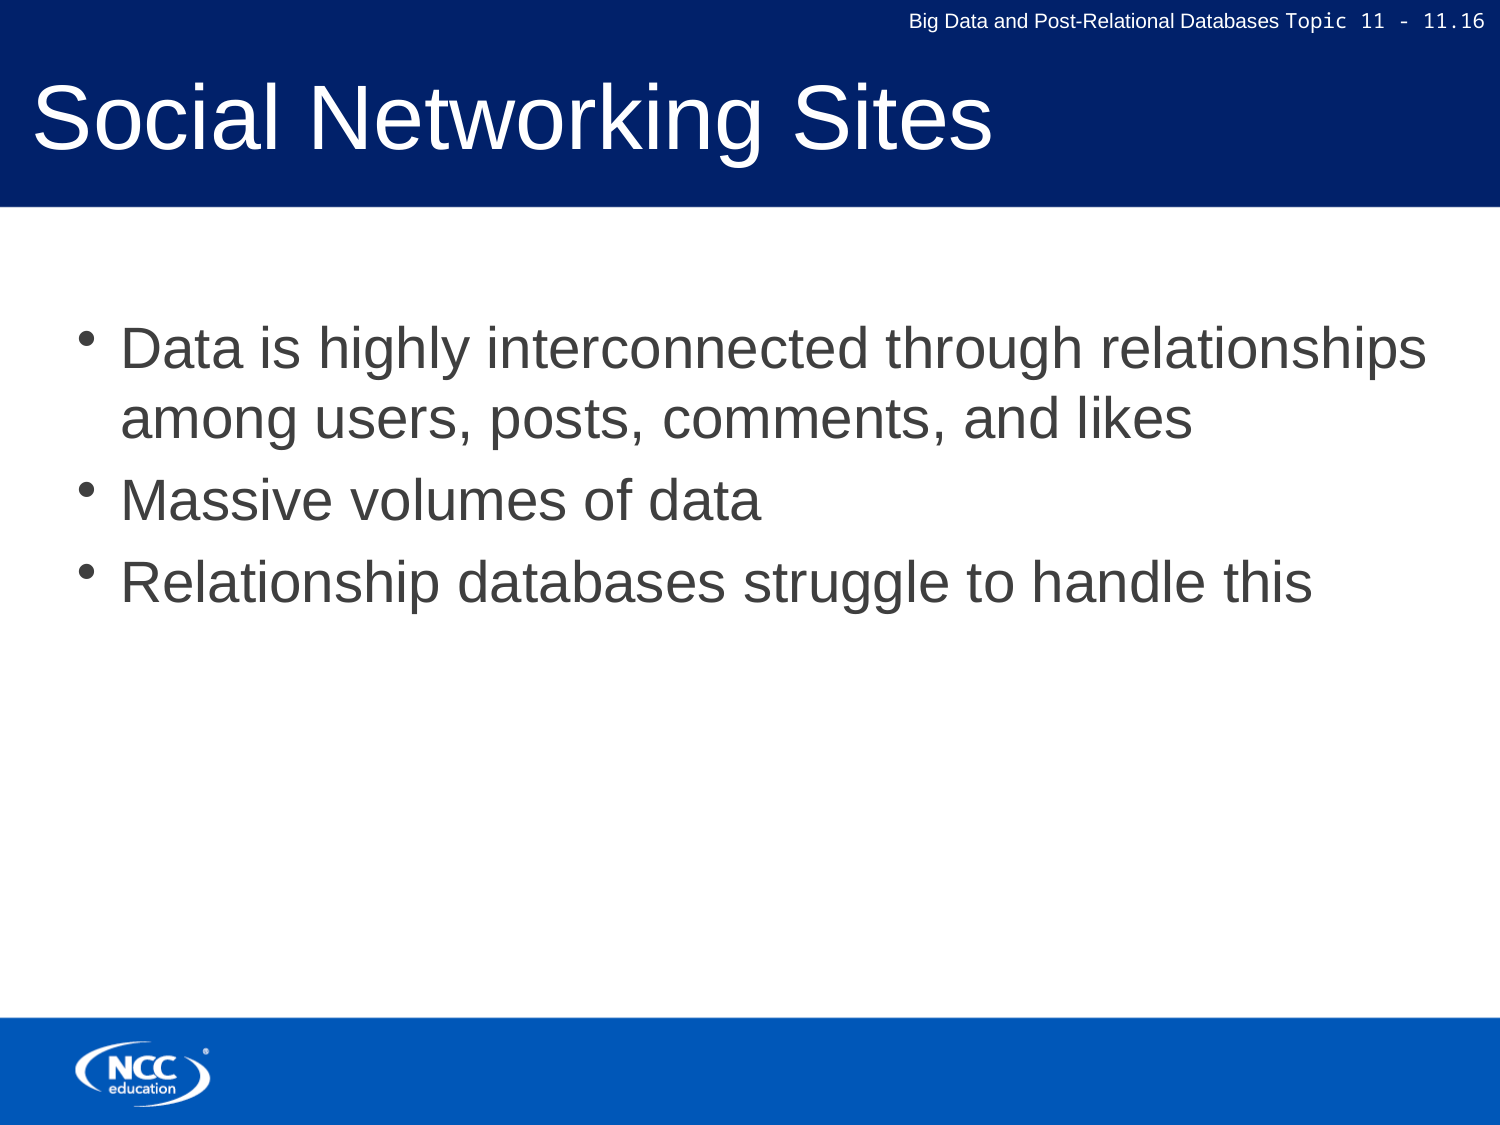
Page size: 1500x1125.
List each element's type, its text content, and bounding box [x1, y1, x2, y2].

picture [0, 0, 1500, 1125]
list Data is highly interconnected through relationships among users, posts, comments, and likes Massive volumes of data Relationship databases struggle to handle this [17, 302, 1471, 1012]
title Social Networking Sites [16, 19, 1459, 207]
